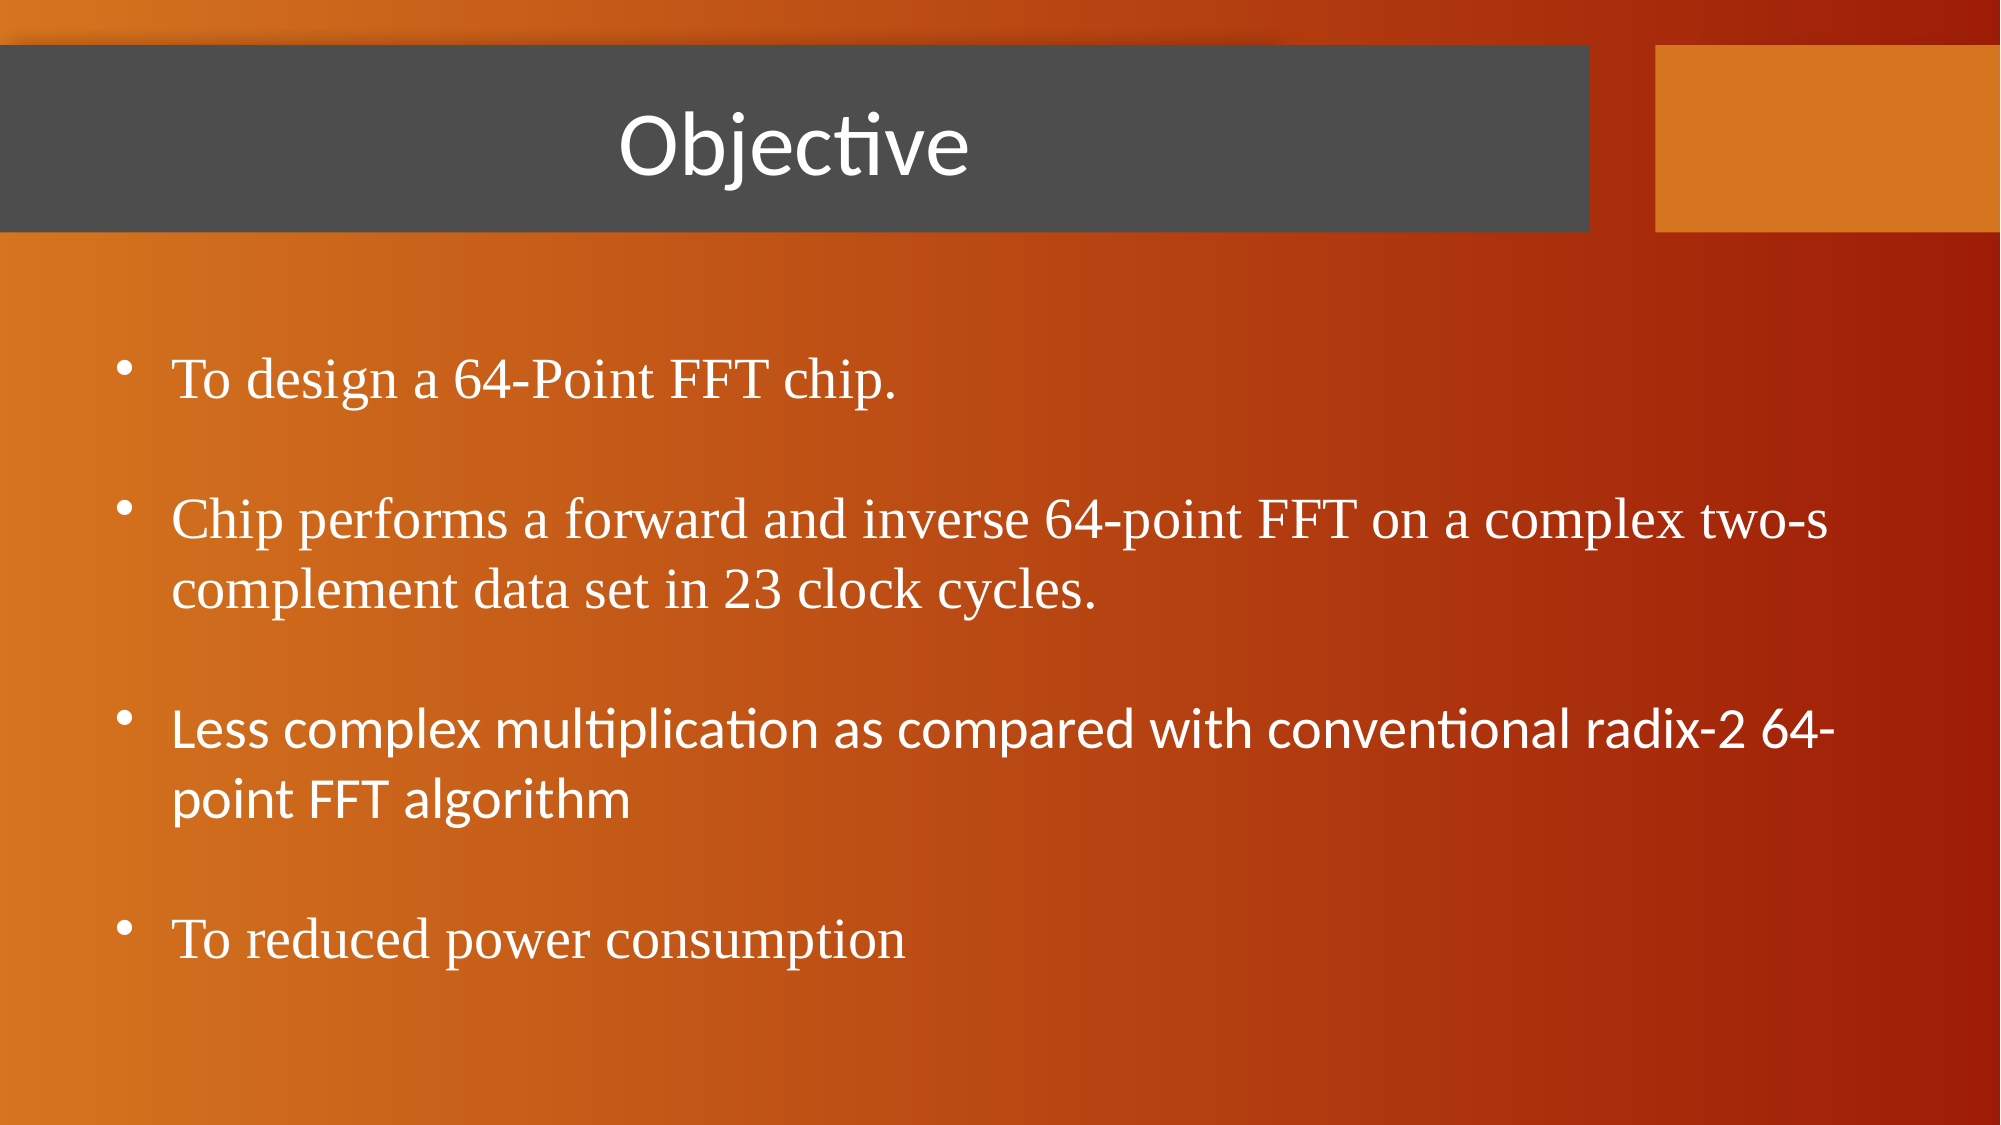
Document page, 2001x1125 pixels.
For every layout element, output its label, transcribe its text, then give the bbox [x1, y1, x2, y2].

list To design a 64-Point FFT chip. Chip performs a forward and inverse 64-point FFT on a complex two-s complement data set in 23 clock cycles. Less complex multiplication as compared with conventional radix-2 64-point FFT algorithm To reduced power consumption [99, 262, 1900, 1005]
title Objective [0, 45, 1590, 233]
